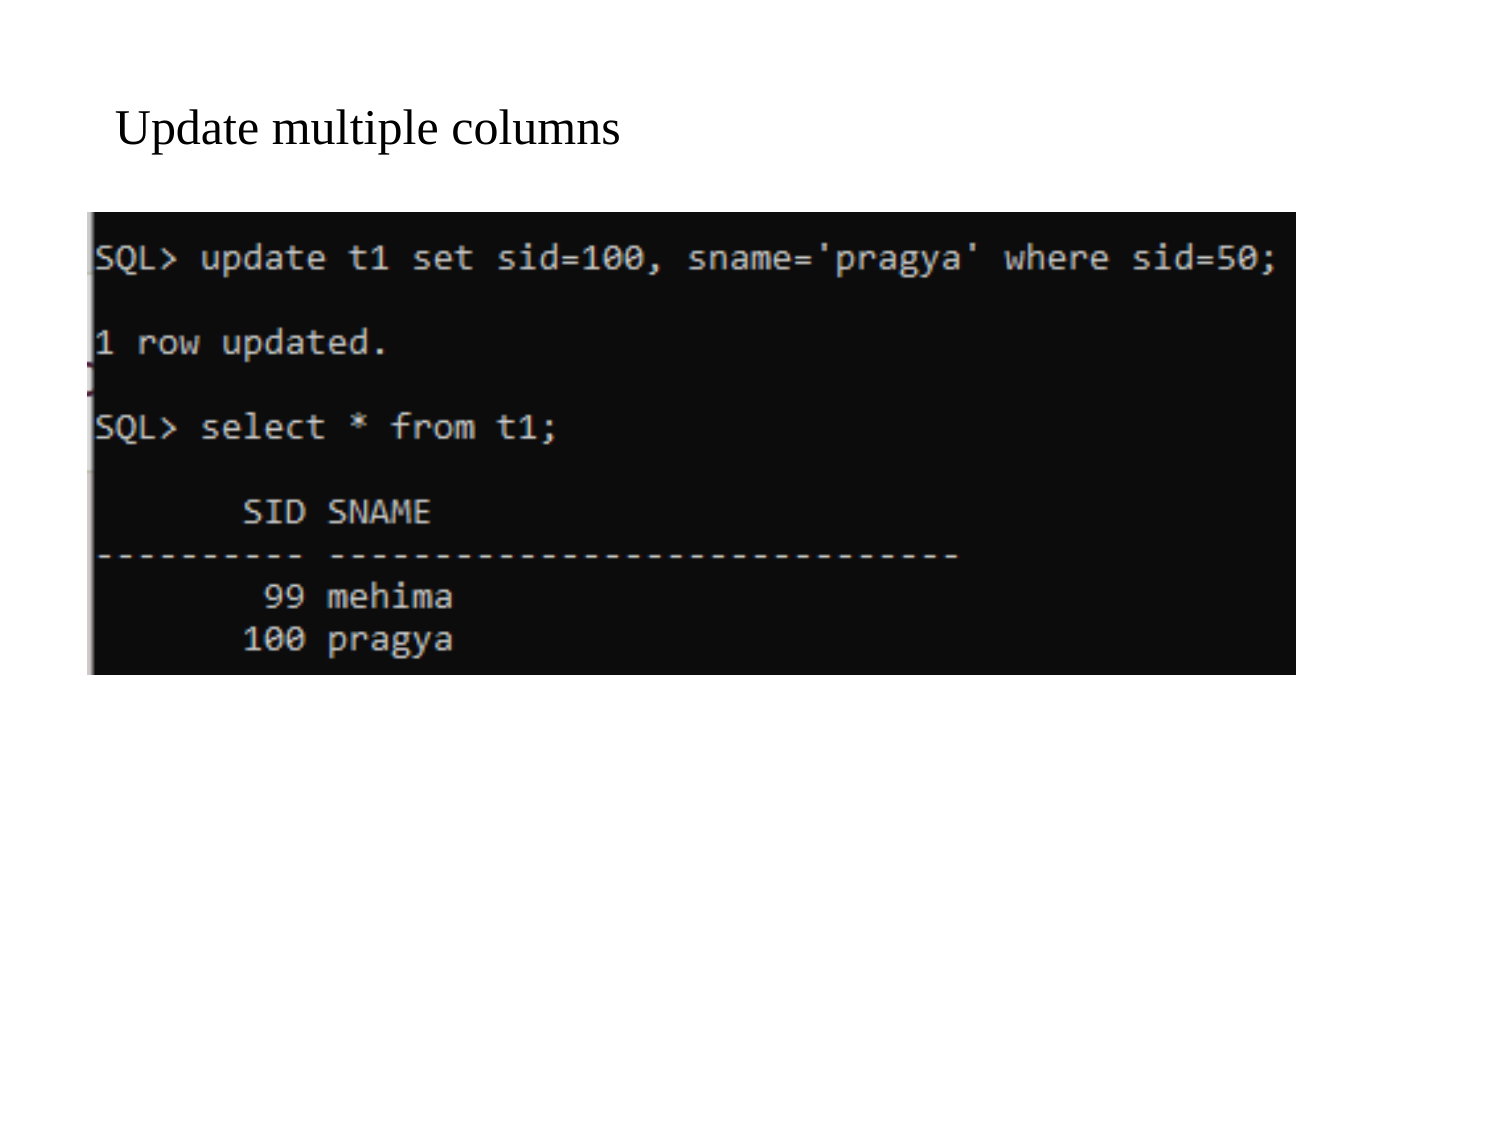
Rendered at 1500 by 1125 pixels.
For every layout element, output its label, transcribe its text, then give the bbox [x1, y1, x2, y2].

list Update multiple columns [99, 87, 838, 163]
picture [87, 212, 1296, 676]
